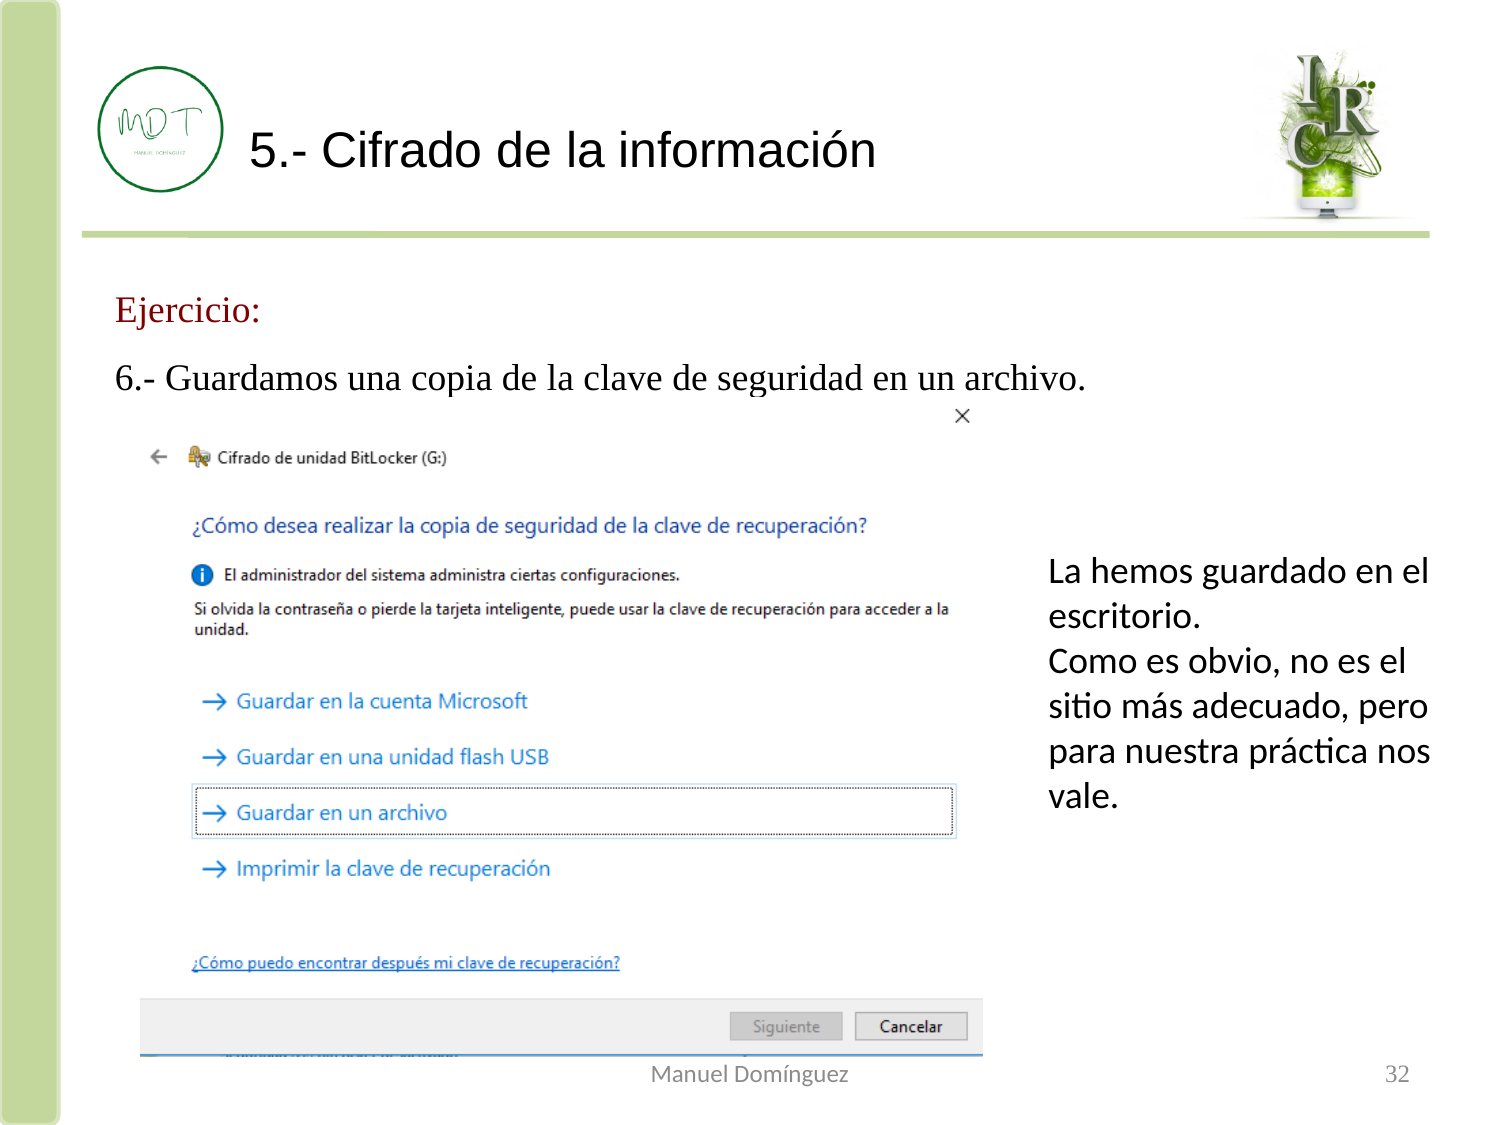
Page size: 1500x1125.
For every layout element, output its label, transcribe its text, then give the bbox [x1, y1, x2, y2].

slide_number 32 [1074, 1042, 1425, 1103]
text_box Ejercicio: 6.- Guardamos una copia de la clave de seguridad en un archivo. [100, 255, 1471, 405]
text_box La hemos guardado en el escritorio. Como es obvio, no es el sitio más adecuado, pero para nuestra práctica nos vale. [1033, 538, 1447, 824]
footer Manuel Domínguez [512, 1042, 988, 1103]
picture [1236, 43, 1418, 228]
picture [82, 54, 228, 201]
text_box 5.- Cifrado de la información [234, 70, 1254, 225]
picture [139, 397, 983, 1057]
